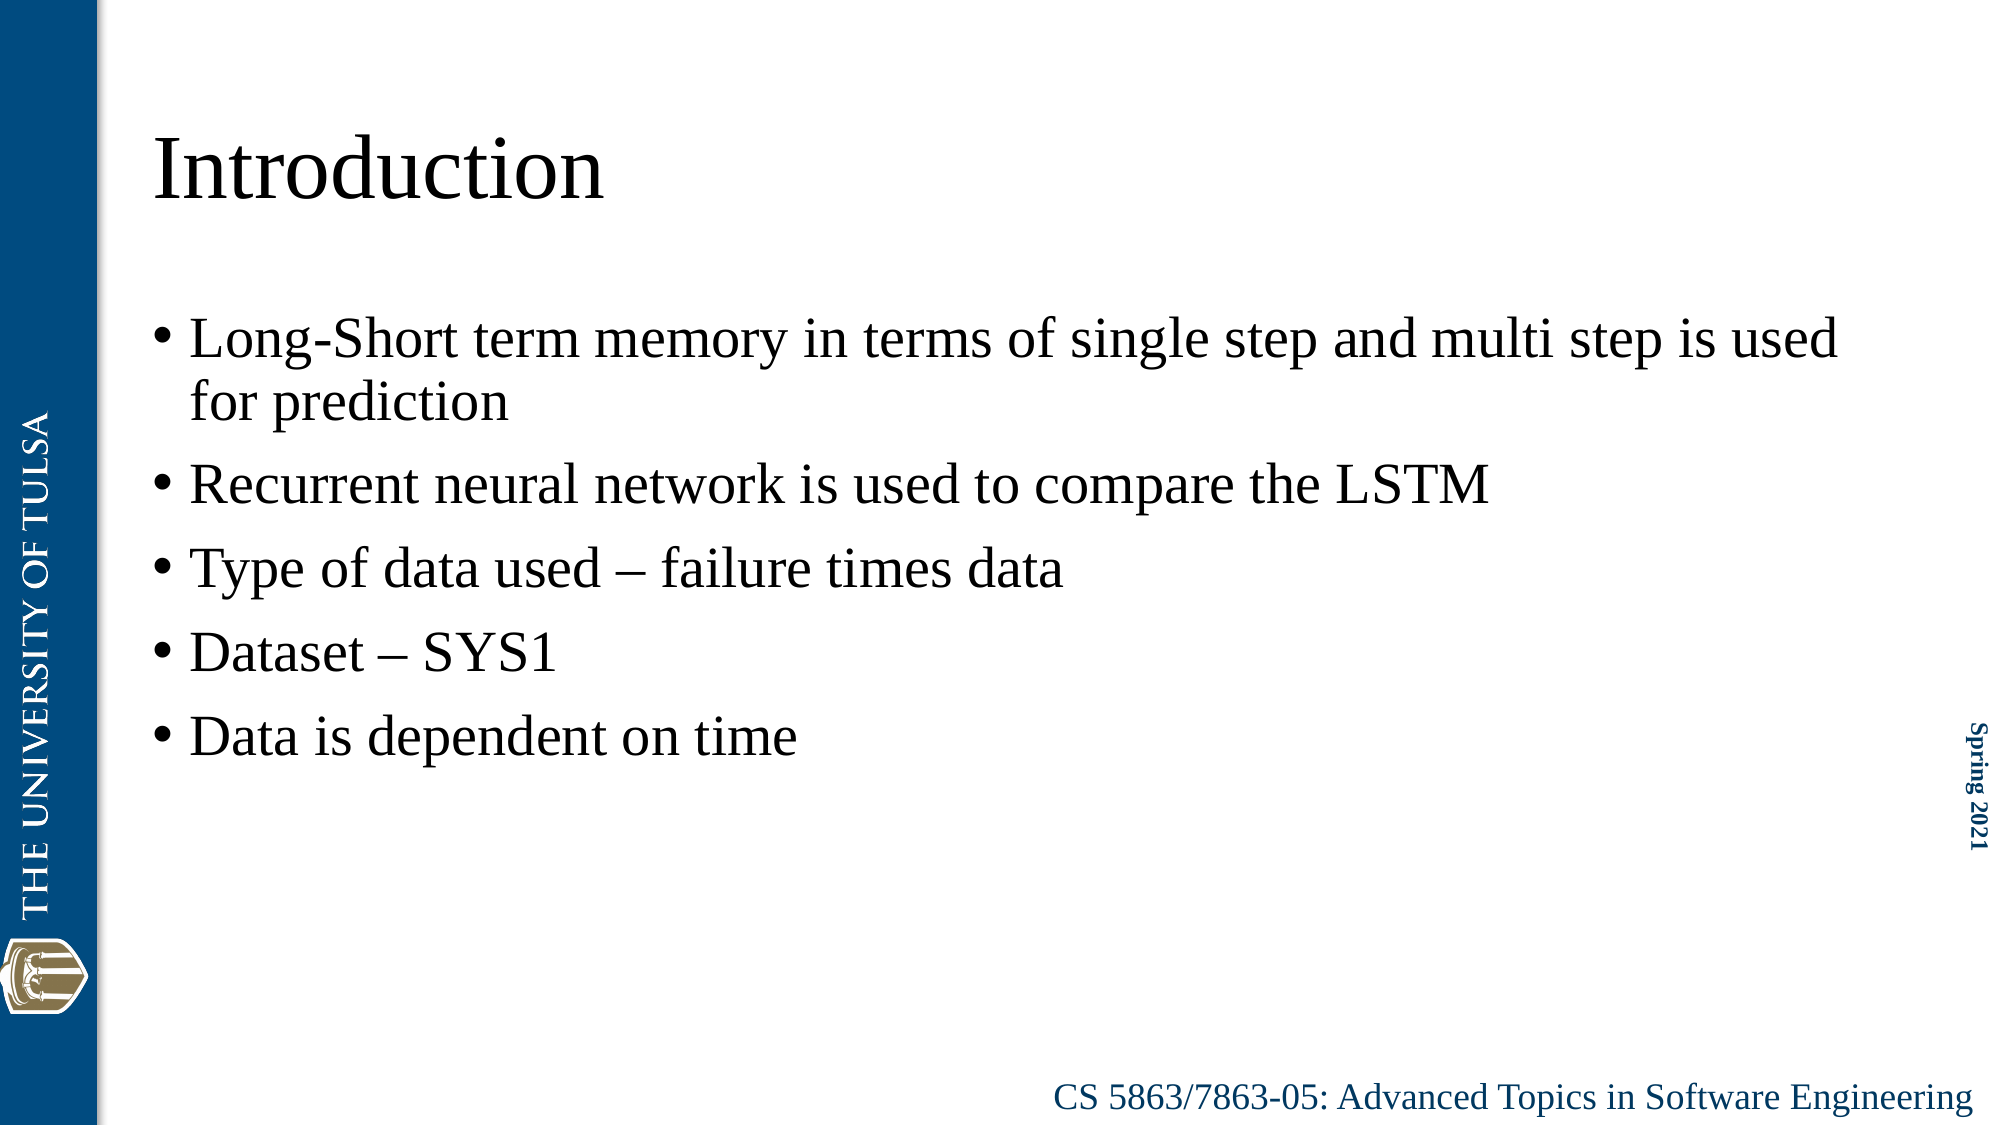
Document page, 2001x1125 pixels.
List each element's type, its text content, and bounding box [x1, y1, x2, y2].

title Introduction [137, 59, 1863, 278]
list Long-Short term memory in terms of single step and multi step is used for prediction Recurrent neural network is used to compare the LSTM Type of data used – failure times data Dataset – SYS1 Data is dependent on time [137, 299, 1863, 955]
